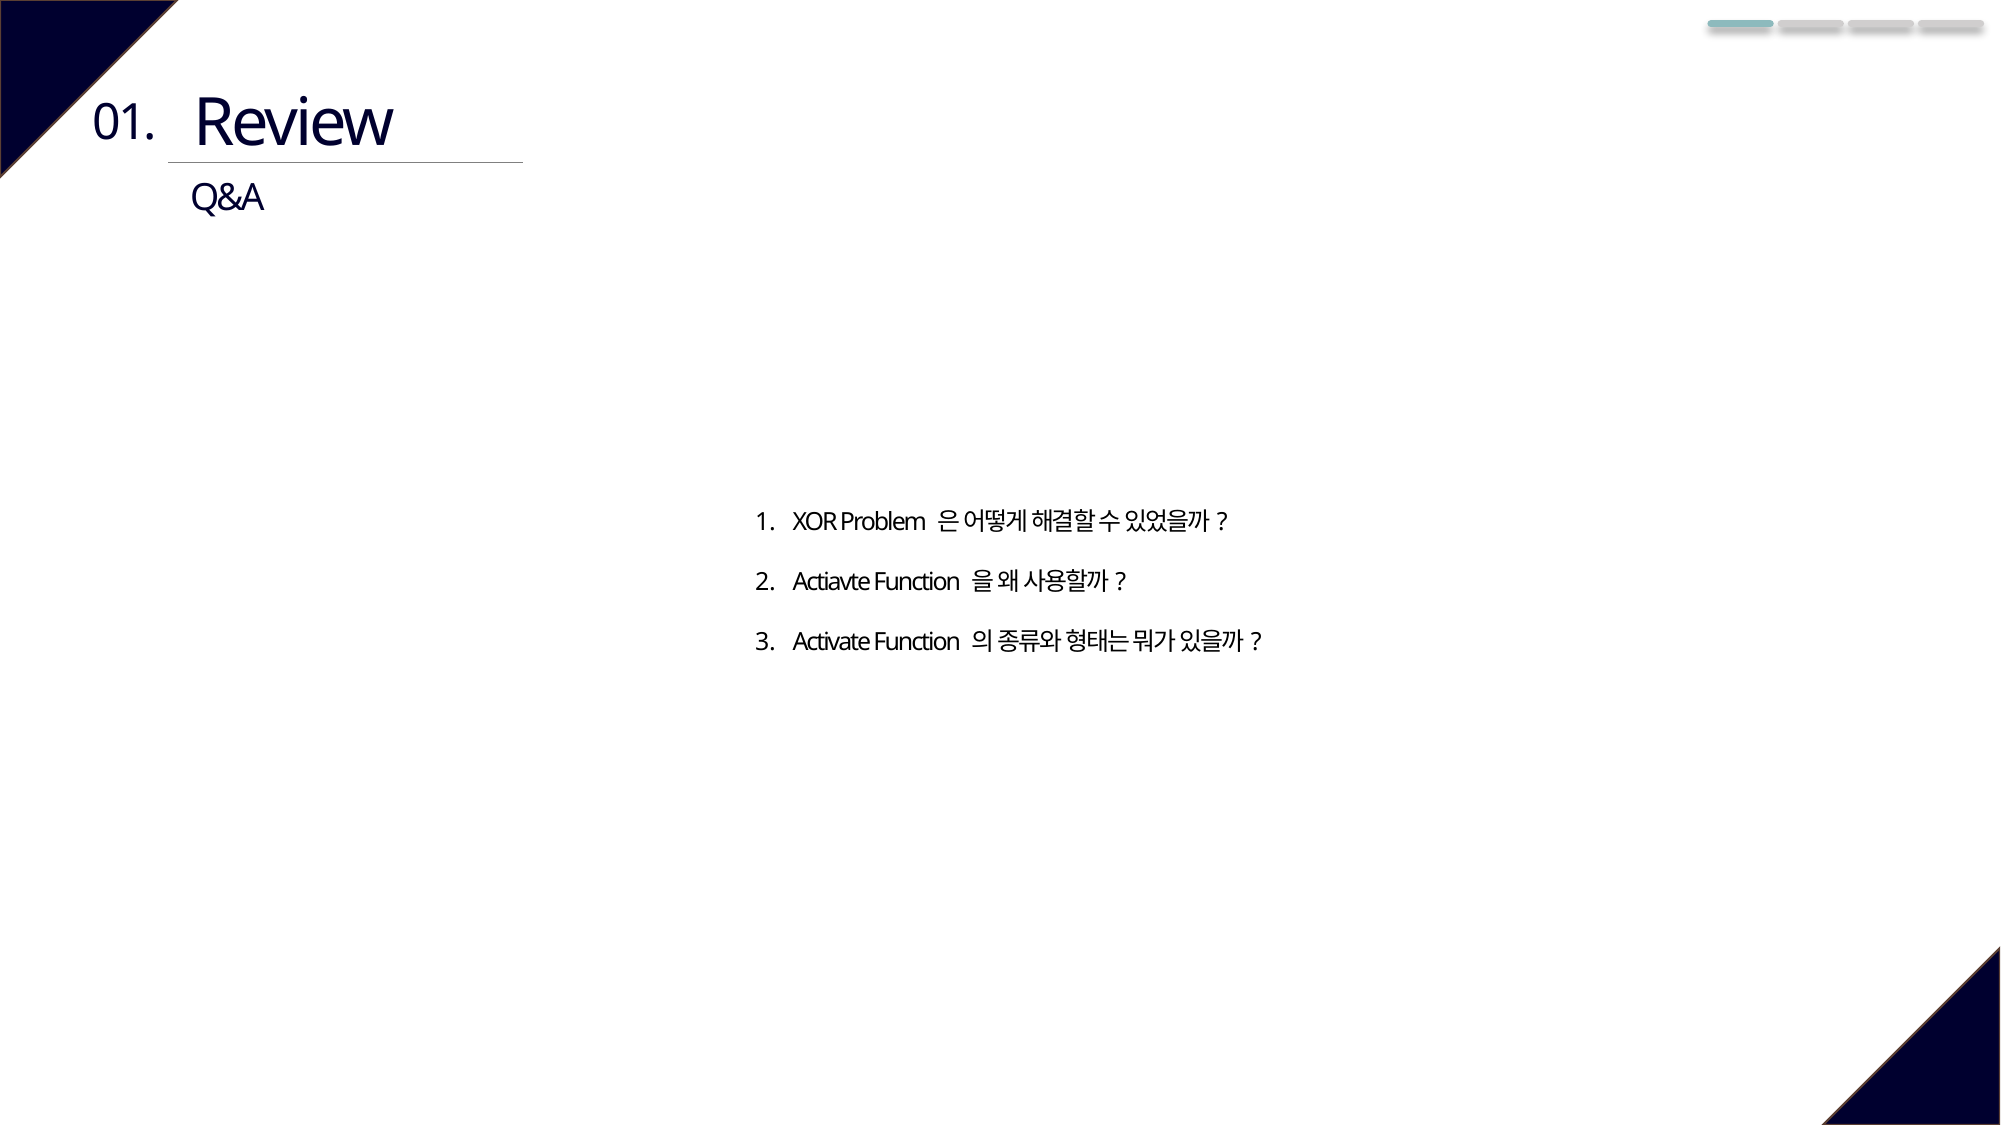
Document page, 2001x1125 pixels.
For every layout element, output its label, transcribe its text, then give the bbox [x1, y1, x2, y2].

text_box 01. [78, 81, 172, 157]
text_box Review [178, 71, 933, 167]
text_box Q&A [175, 165, 530, 225]
text_box XOR Problem 은 어떻게 해결할 수 있었을까? Actiavte Function 을 왜 사용할까? Activate Function 의 종류와 형태는 뭐가 있을까? [740, 468, 1260, 723]
